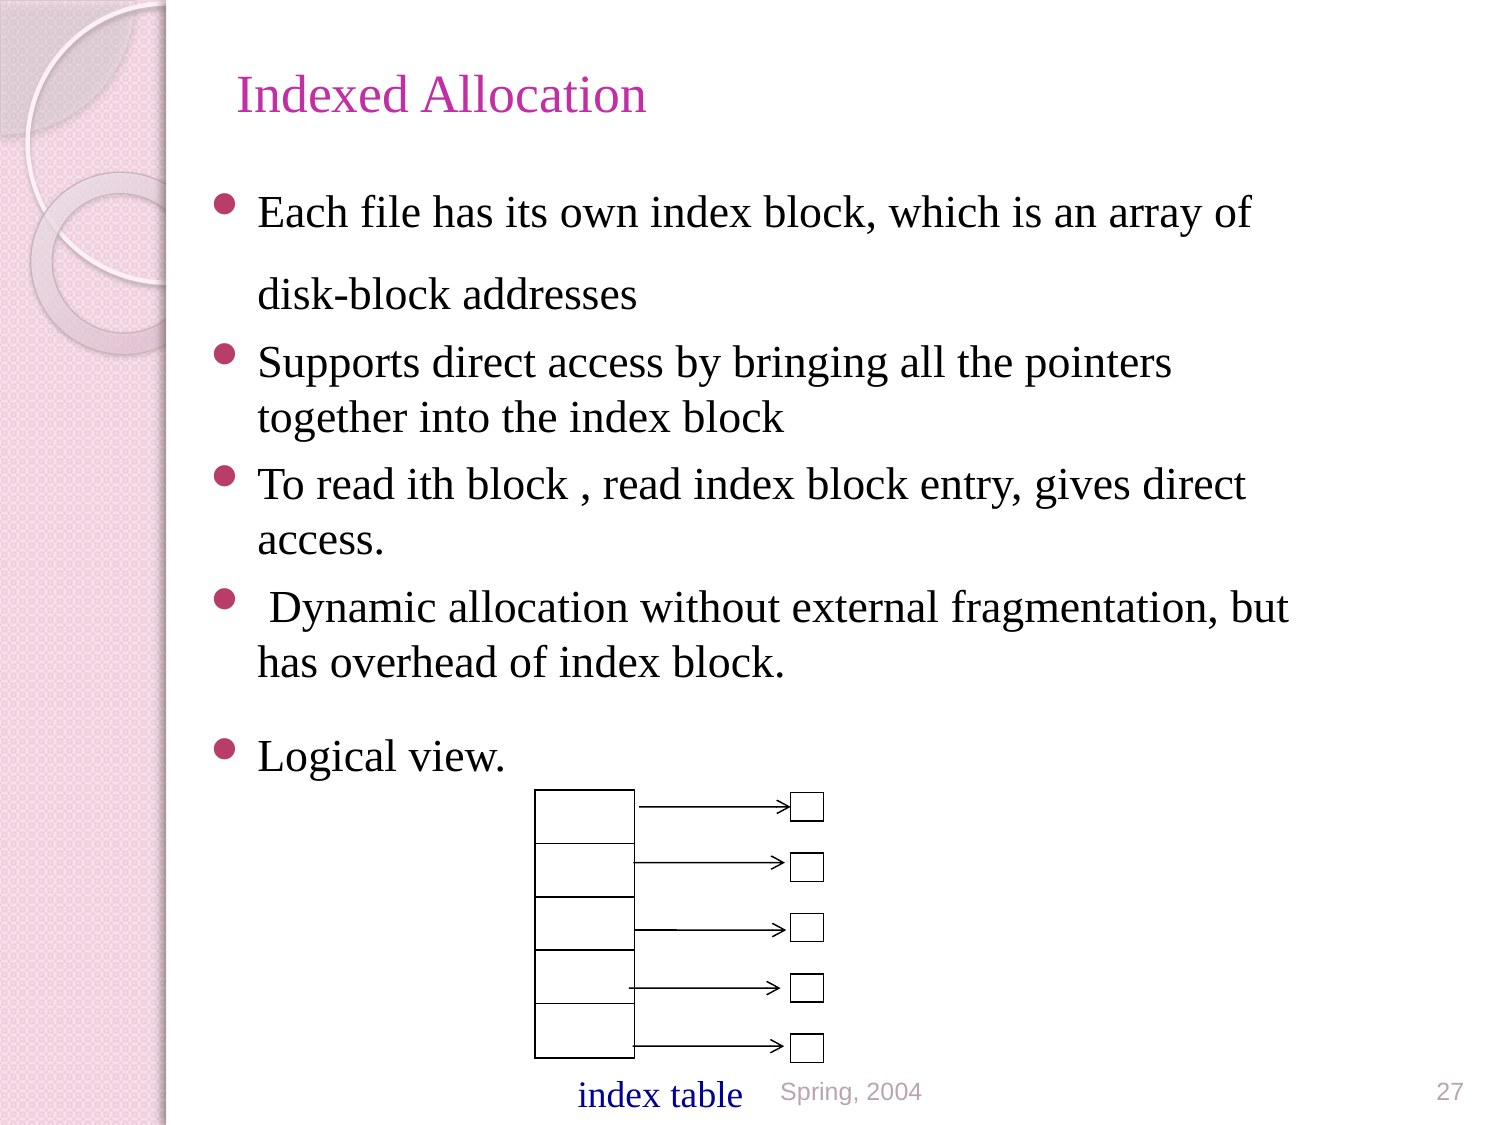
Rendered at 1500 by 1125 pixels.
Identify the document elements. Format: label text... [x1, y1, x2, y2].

text_box [790, 792, 824, 821]
slide_number Spring, 2004 [587, 1034, 938, 1113]
text_box [634, 922, 787, 938]
text_box [790, 913, 824, 942]
title Indexed Allocation [221, 51, 1500, 131]
text_box [534, 1003, 635, 1059]
text_box [534, 896, 635, 950]
text_box [633, 855, 785, 870]
list Each file has its own index block, which is an array of disk-block addresses Supports direct access by bringing all the pointers together into the index block To read ith block , read index block entry, gives direct access. Dynamic allocation without external fragmentation, but has overhead of index block. Logical view. [182, 146, 1336, 370]
slide_number 27 [1413, 1034, 1488, 1113]
text_box [534, 950, 635, 1003]
text_box index table [562, 1062, 759, 1123]
text_box [790, 973, 824, 1003]
text_box [534, 843, 635, 896]
text_box [628, 980, 781, 996]
text_box [790, 852, 824, 882]
text_box [534, 790, 635, 843]
